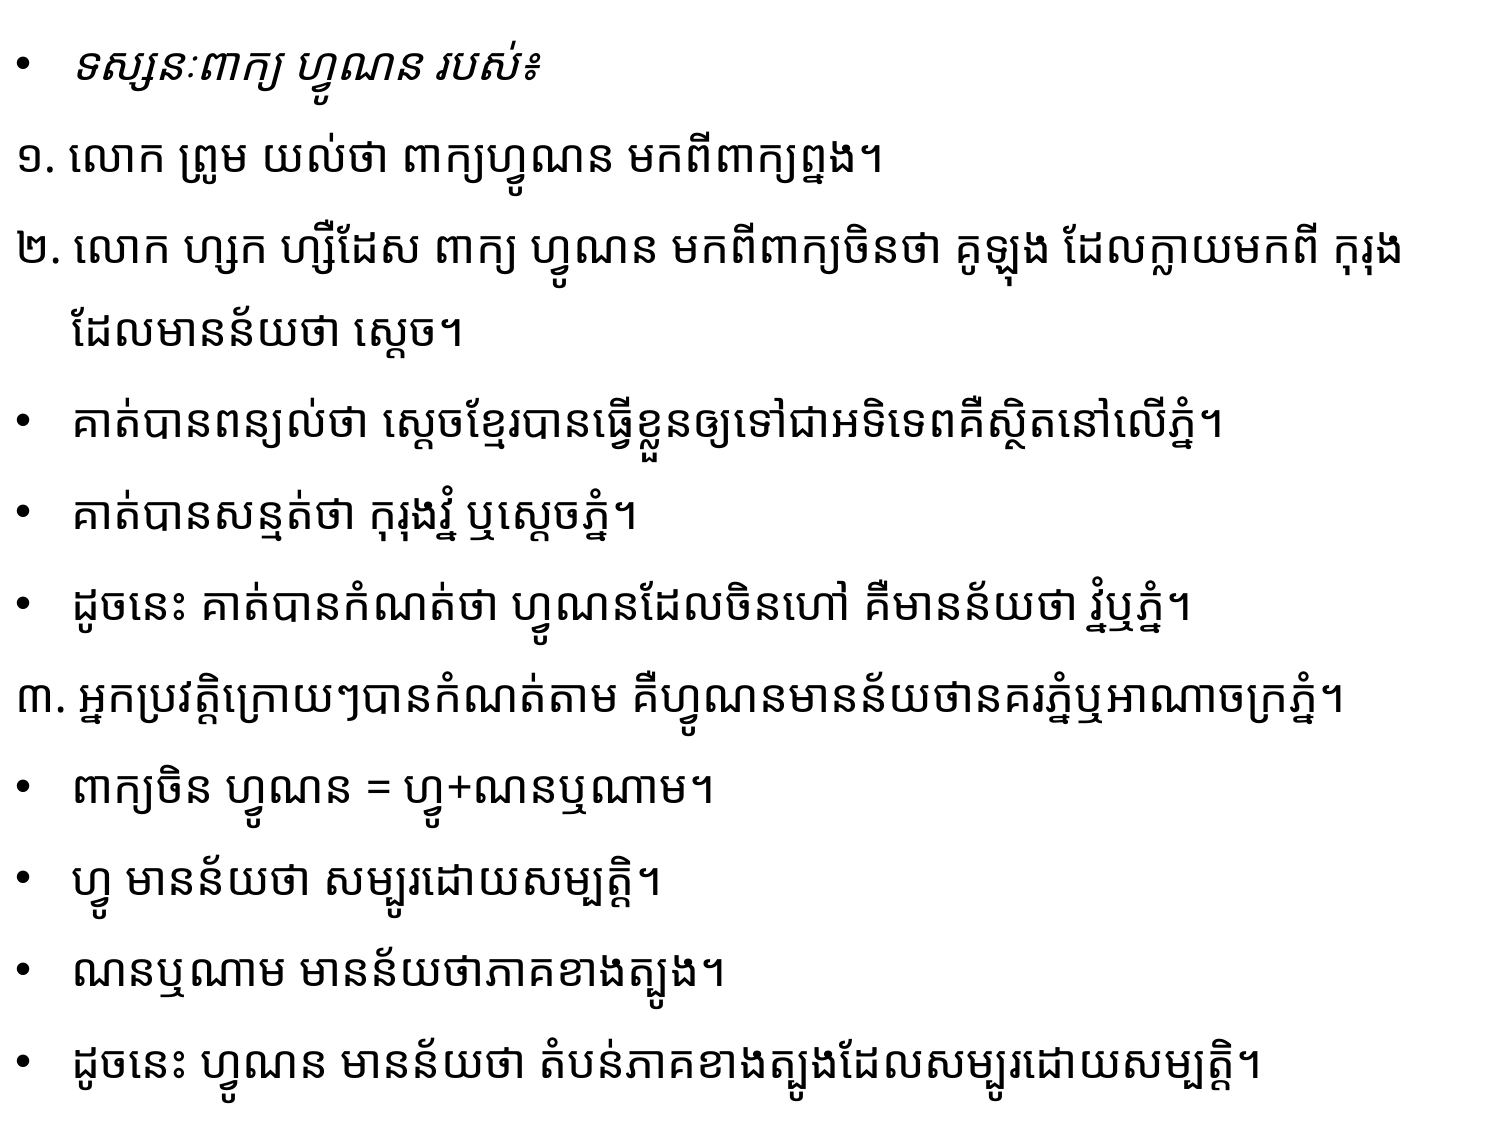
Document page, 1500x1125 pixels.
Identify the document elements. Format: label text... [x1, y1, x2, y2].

list ទស្សនៈពាក្យ ហ្វូណន របស់៖ ១. លោក ព្រូម យល់ថា ពាក្យហ្វូណន មកពីពាក្យព្នង។ ២. លោក ហ្សក ហ្សឺដែស ពាក្យ ហ្វូណន មកពីពាក្យចិនថា គូឡុង ដែលក្លាយមកពី កុរុង ដែលមានន័យថា ស្តេច។ គាត់បានពន្យល់ថា ស្តេចខ្មែរបានធ្វើខ្លួនឲ្យទៅជាអទិទេពគឺស្ថិតនៅលើភ្នំ។ គាត់បានសន្មត់ថា កុរុងវ្នំ ឬ​ស្តេចភ្នំ។ ដូចនេះ គាត់បានកំណត់ថា ហ្វូណនដែលចិនហៅ គឺមានន័យថា វ្នំឬភ្នំ។ ៣. អ្នកប្រវត្តិក្រោយៗបានកំណត់តាម គឺហ្វូណនមានន័យថានគរភ្នំឬអាណាចក្រភ្នំ។ ពាក្យចិន ហ្វូណន = ហ្វូ+ណនឬណាម។ ហ្វូ មានន័យថា សម្បូរដោយសម្បត្តិ។ ណនឬណាម មានន័យថាភាគខាងត្បូង។ ដូចនេះ ហ្វូណន មានន័យថា តំបន់ភាគខាងត្បូងដែលសម្បូរដោយសម្បត្តិ។ [0, 0, 1500, 1125]
